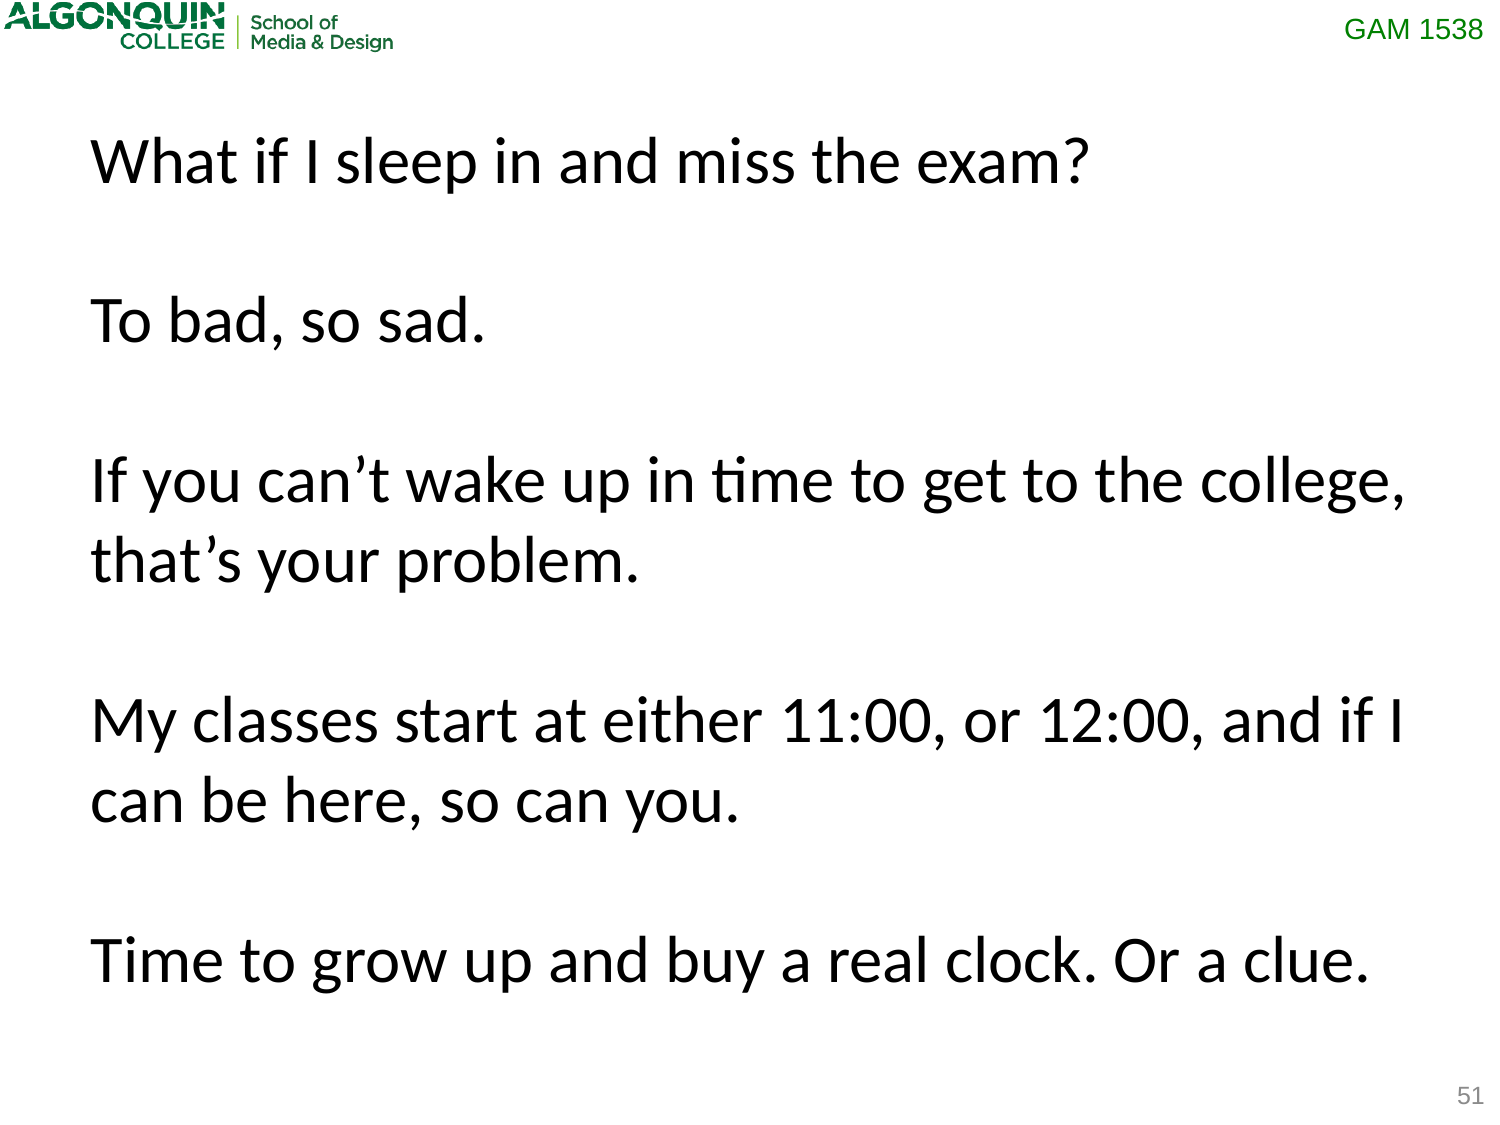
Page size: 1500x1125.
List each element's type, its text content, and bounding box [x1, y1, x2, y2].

slide_number 51 [1149, 1065, 1500, 1125]
text_box What if I sleep in and miss the exam? To bad, so sad. If you can’t wake up in time to get to the college, that’s your problem. My classes start at either 11:00, or 12:00, and if I can be here, so can you. Time to grow up and buy a real clock. Or a clue. [75, 109, 1434, 1004]
picture [0, 0, 399, 54]
